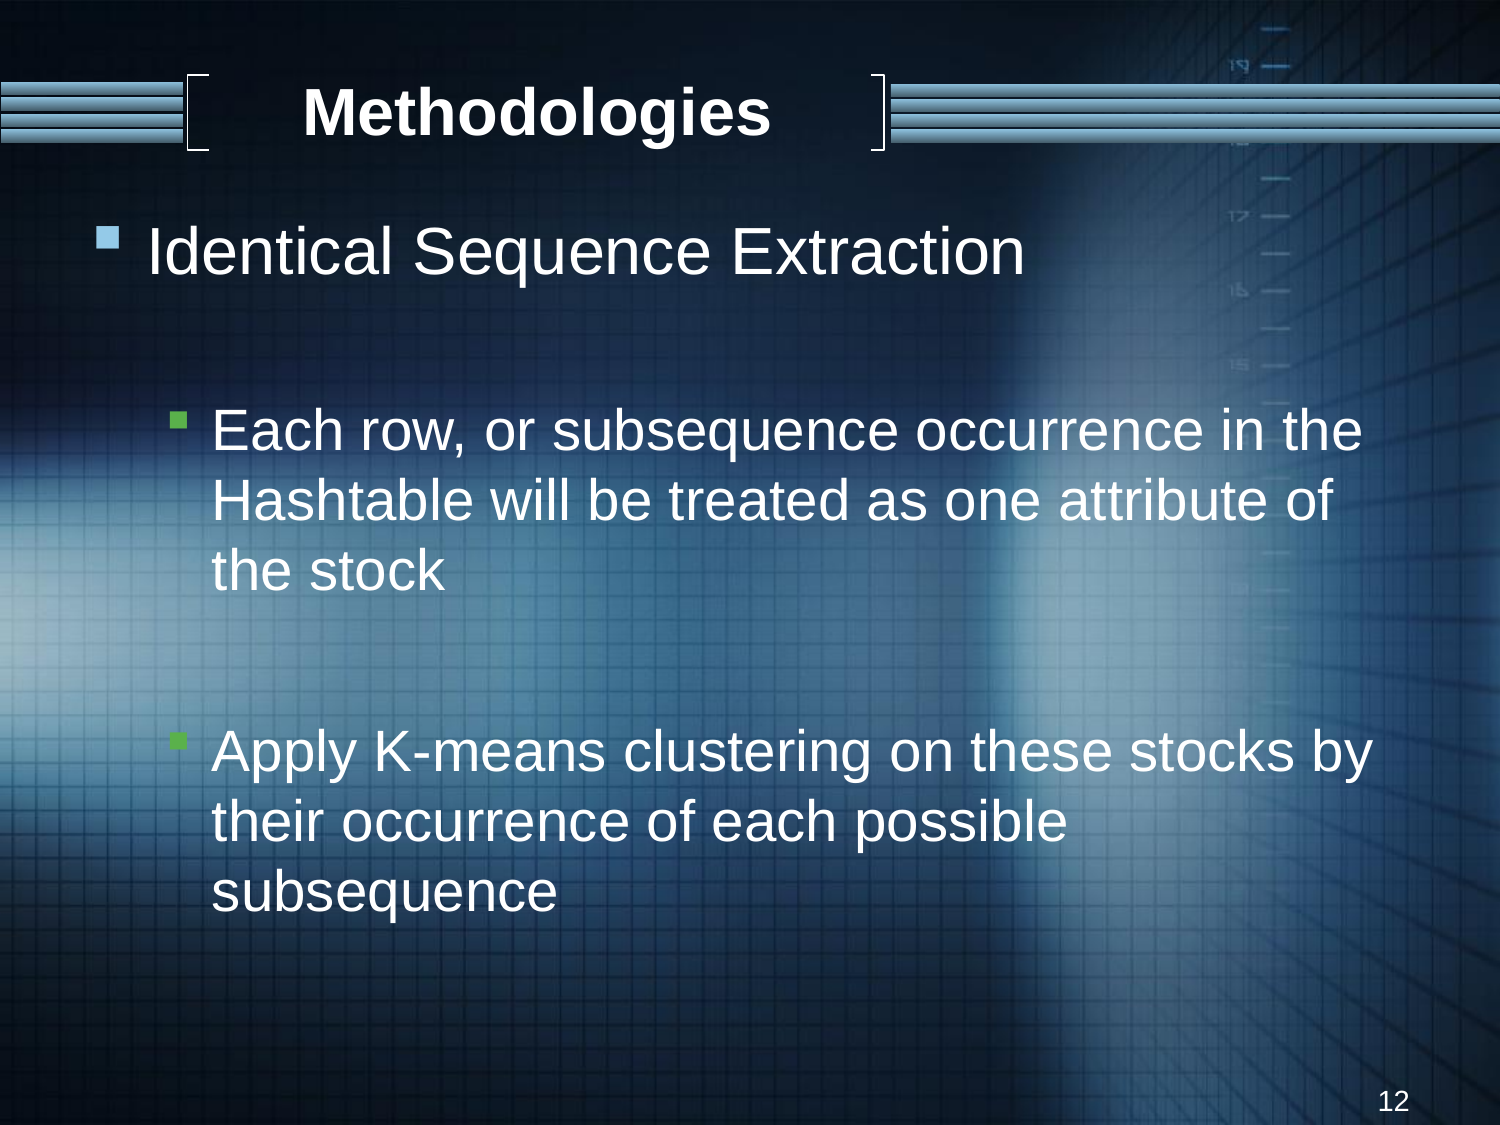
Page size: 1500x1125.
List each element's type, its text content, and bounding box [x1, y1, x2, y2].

list Identical Sequence Extraction Each row, or subsequence occurrence in the Hashtable will be treated as one attribute of the stock Apply K-means clustering on these stocks by their occurrence of each possible subsequence [75, 200, 1425, 1050]
picture [0, 0, 1500, 1125]
slide_number 12 [1074, 1074, 1425, 1116]
title Methodologies [212, 62, 863, 155]
